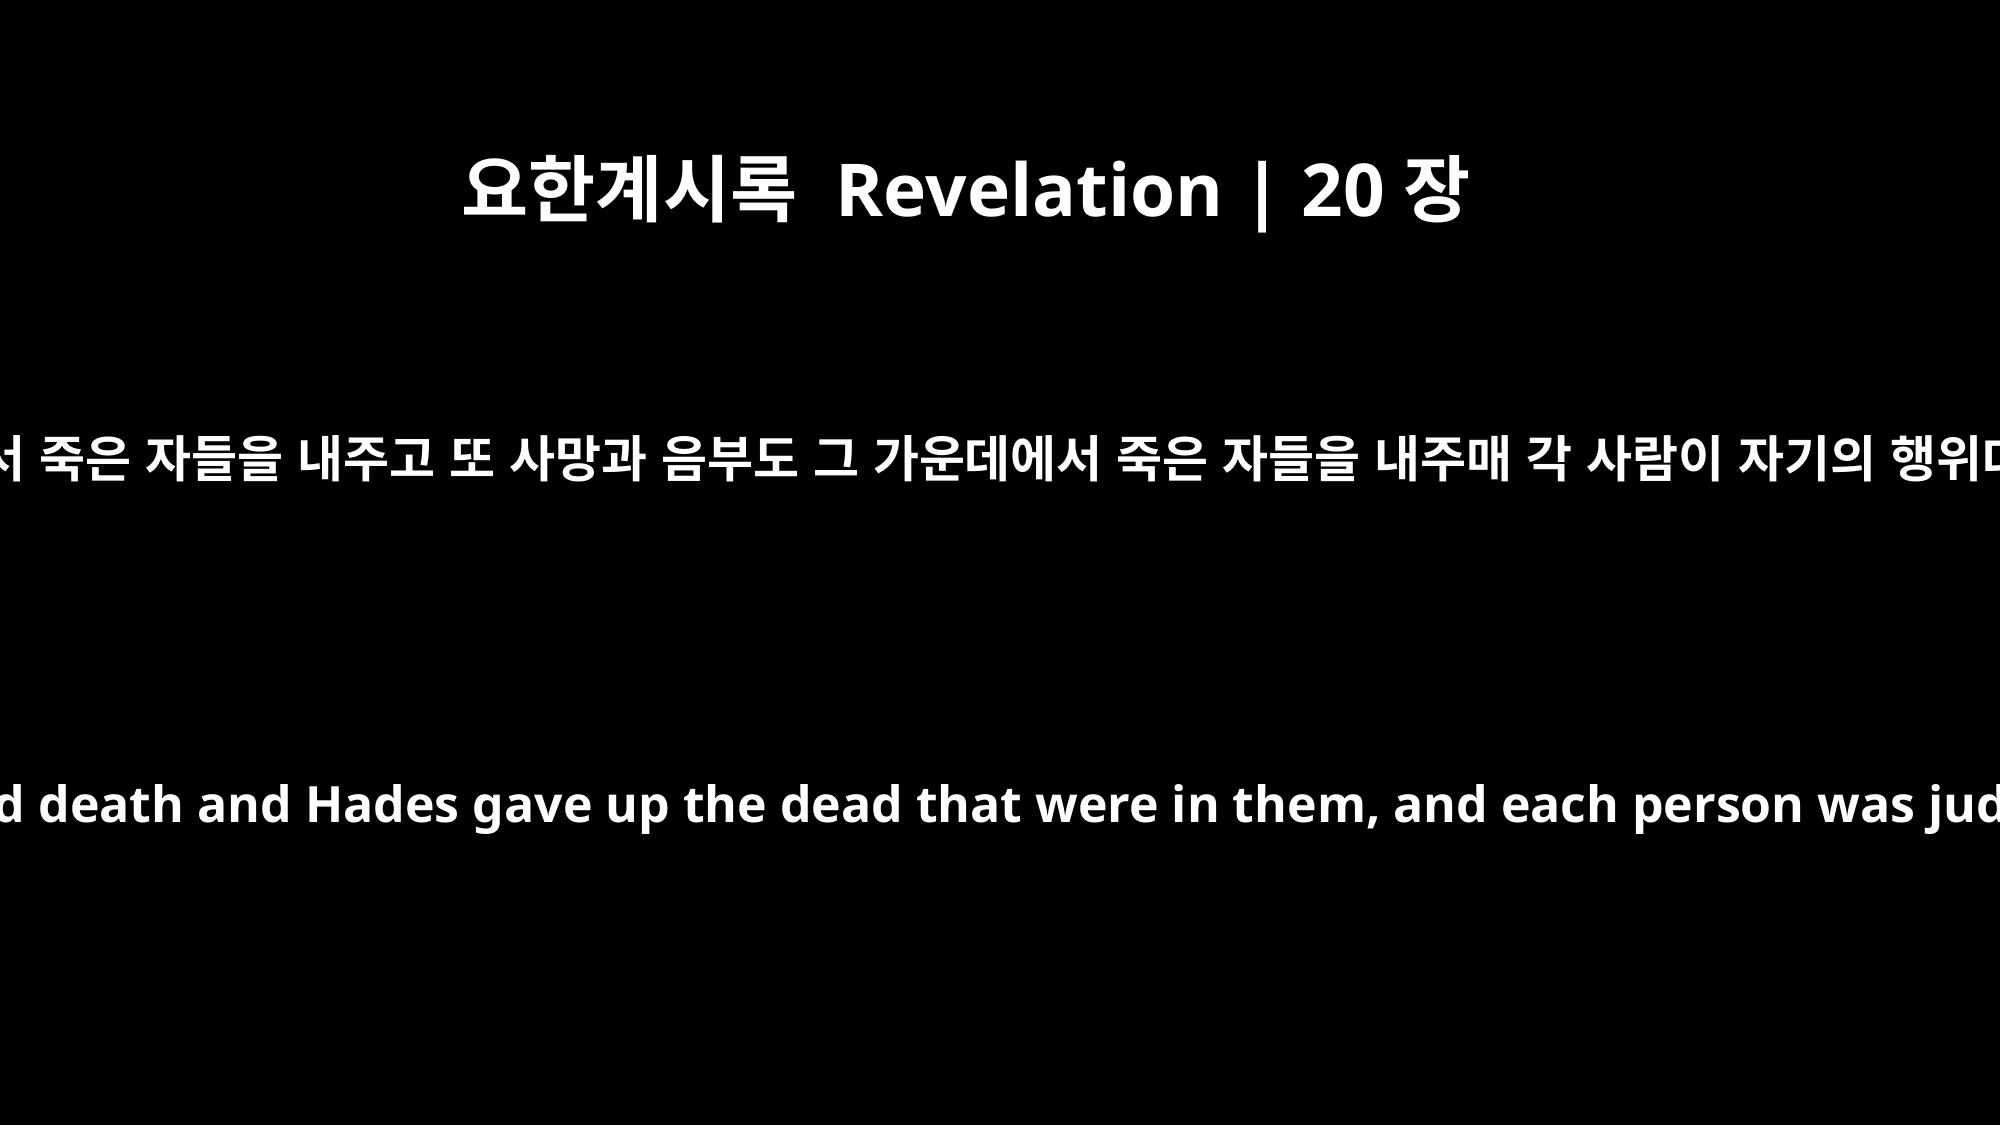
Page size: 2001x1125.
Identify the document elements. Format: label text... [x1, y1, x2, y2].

text_box The sea gave up the dead that were in it, and death and Hades gave up the dead that were in them, and each person was judged according to what he had done. [0, 764, 2000, 840]
text_box 13 바다가 그 가운데에서 죽은 자들을 내주고 또 사망과 음부도 그 가운데에서 죽은 자들을 내주매 각 사람이 자기의 행위대로 심판을 받고 [0, 359, 2000, 495]
text_box 요한계시록 Revelation | 20장 [446, 136, 1486, 239]
